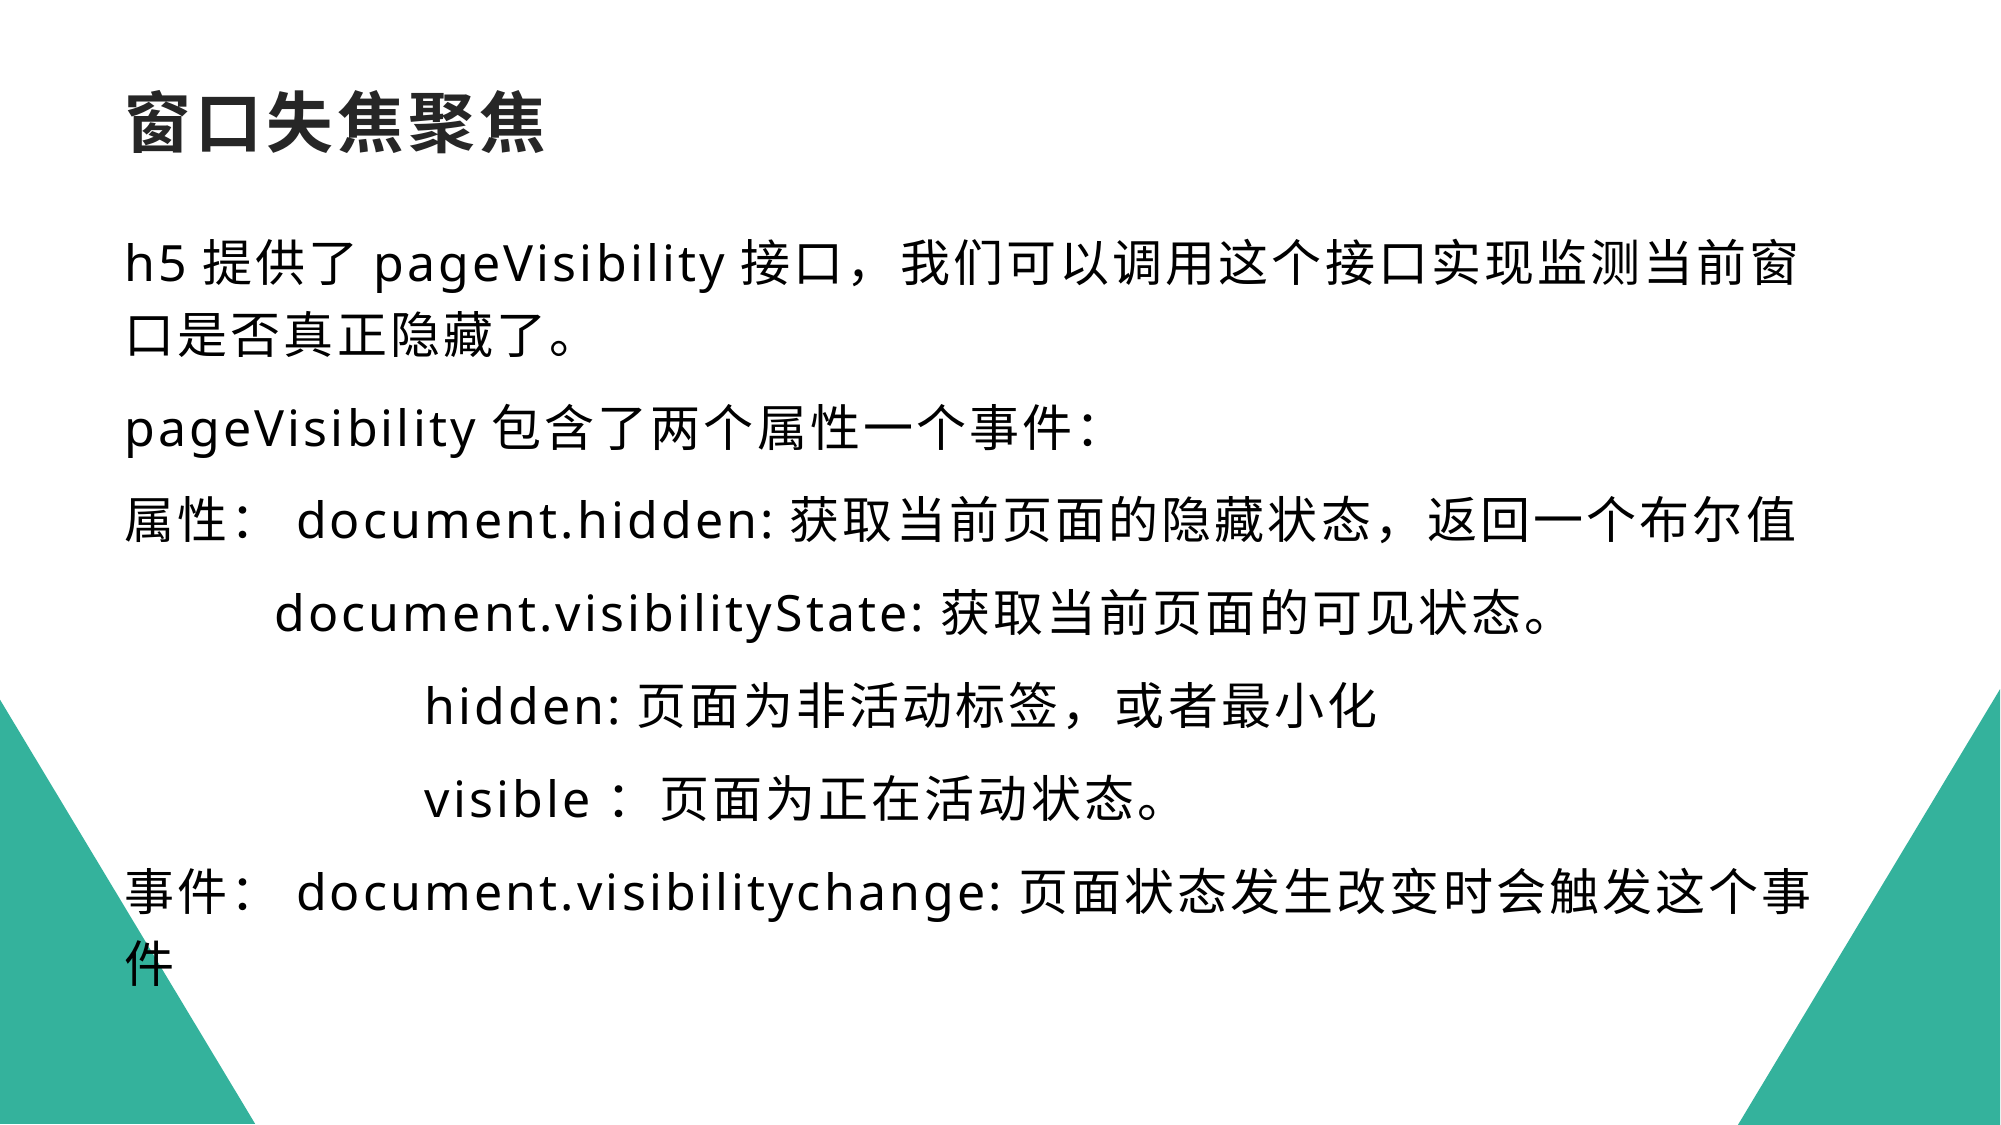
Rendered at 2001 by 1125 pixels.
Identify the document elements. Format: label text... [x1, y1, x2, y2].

list h5提供了pageVisibility接口，我们可以调用这个接口实现监测当前窗口是否真正隐藏了。 pageVisibility包含了两个属性一个事件： 属性：document.hidden:获取当前页面的隐藏状态，返回一个布尔值 document.visibilityState:获取当前页面的可见状态。 hidden:页面为非活动标签，或者最小化 visible：页面为正在活动状态。 事件：document.visibilitychange:页面状态发生改变时会触发这个事件 [109, 211, 1869, 1041]
title 窗口失焦聚焦 [109, 72, 1891, 146]
